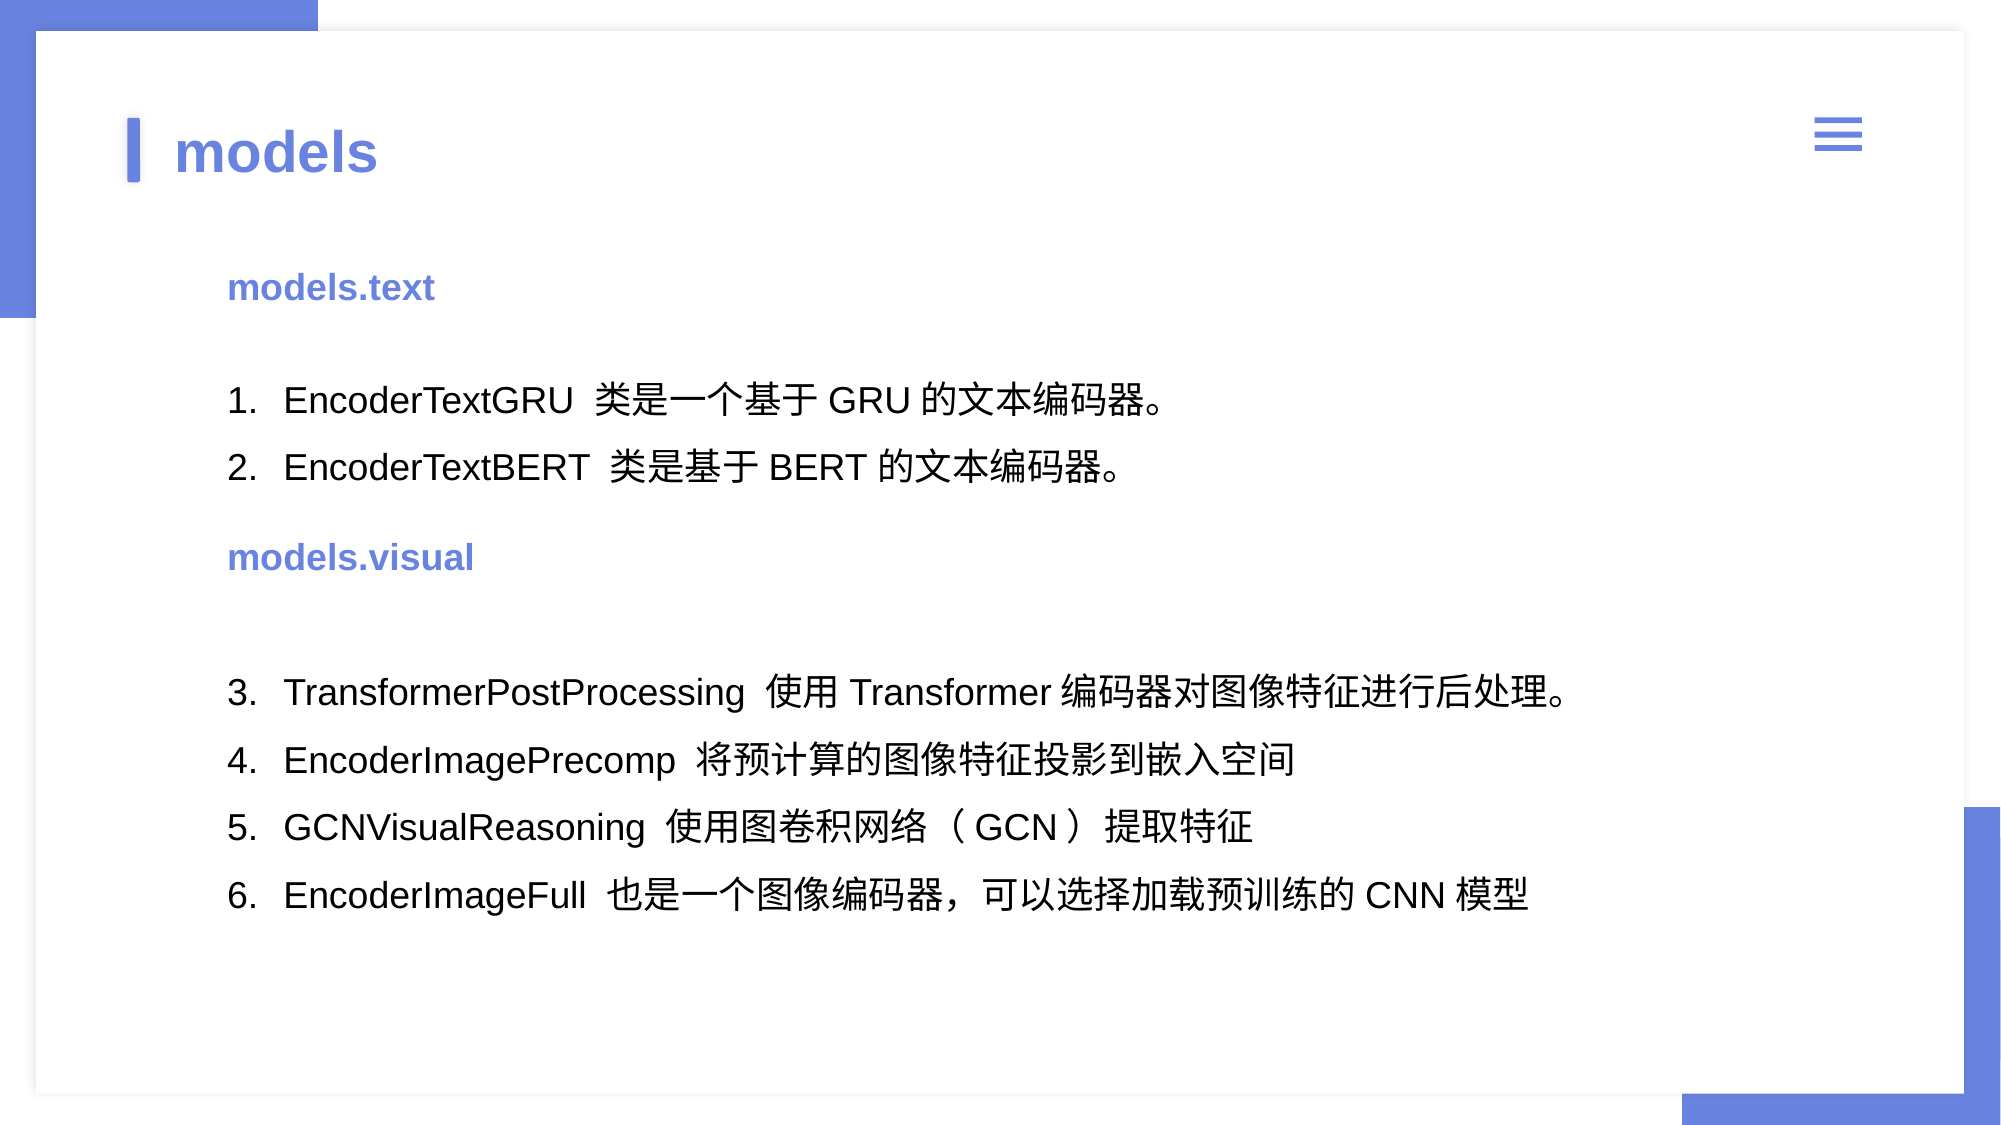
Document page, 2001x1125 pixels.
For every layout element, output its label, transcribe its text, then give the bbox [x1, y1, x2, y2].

text_box models [160, 107, 1110, 192]
text_box [126, 116, 142, 184]
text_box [1814, 117, 1862, 151]
text_box models.text EncoderTextGRU 类是一个基于GRU的文本编码器。 EncoderTextBERT 类是基于BERT的文本编码器。 models.visual TransformerPostProcessing 使用Transformer编码器对图像特征进行后处理。 EncoderImagePrecomp 将预计算的图像特征投影到嵌入空间 GCNVisualReasoning 使用图卷积网络（GCN）提取特征 EncoderImageFull 也是一个图像编码器，可以选择加载预训练的CNN模型 [212, 255, 1788, 923]
